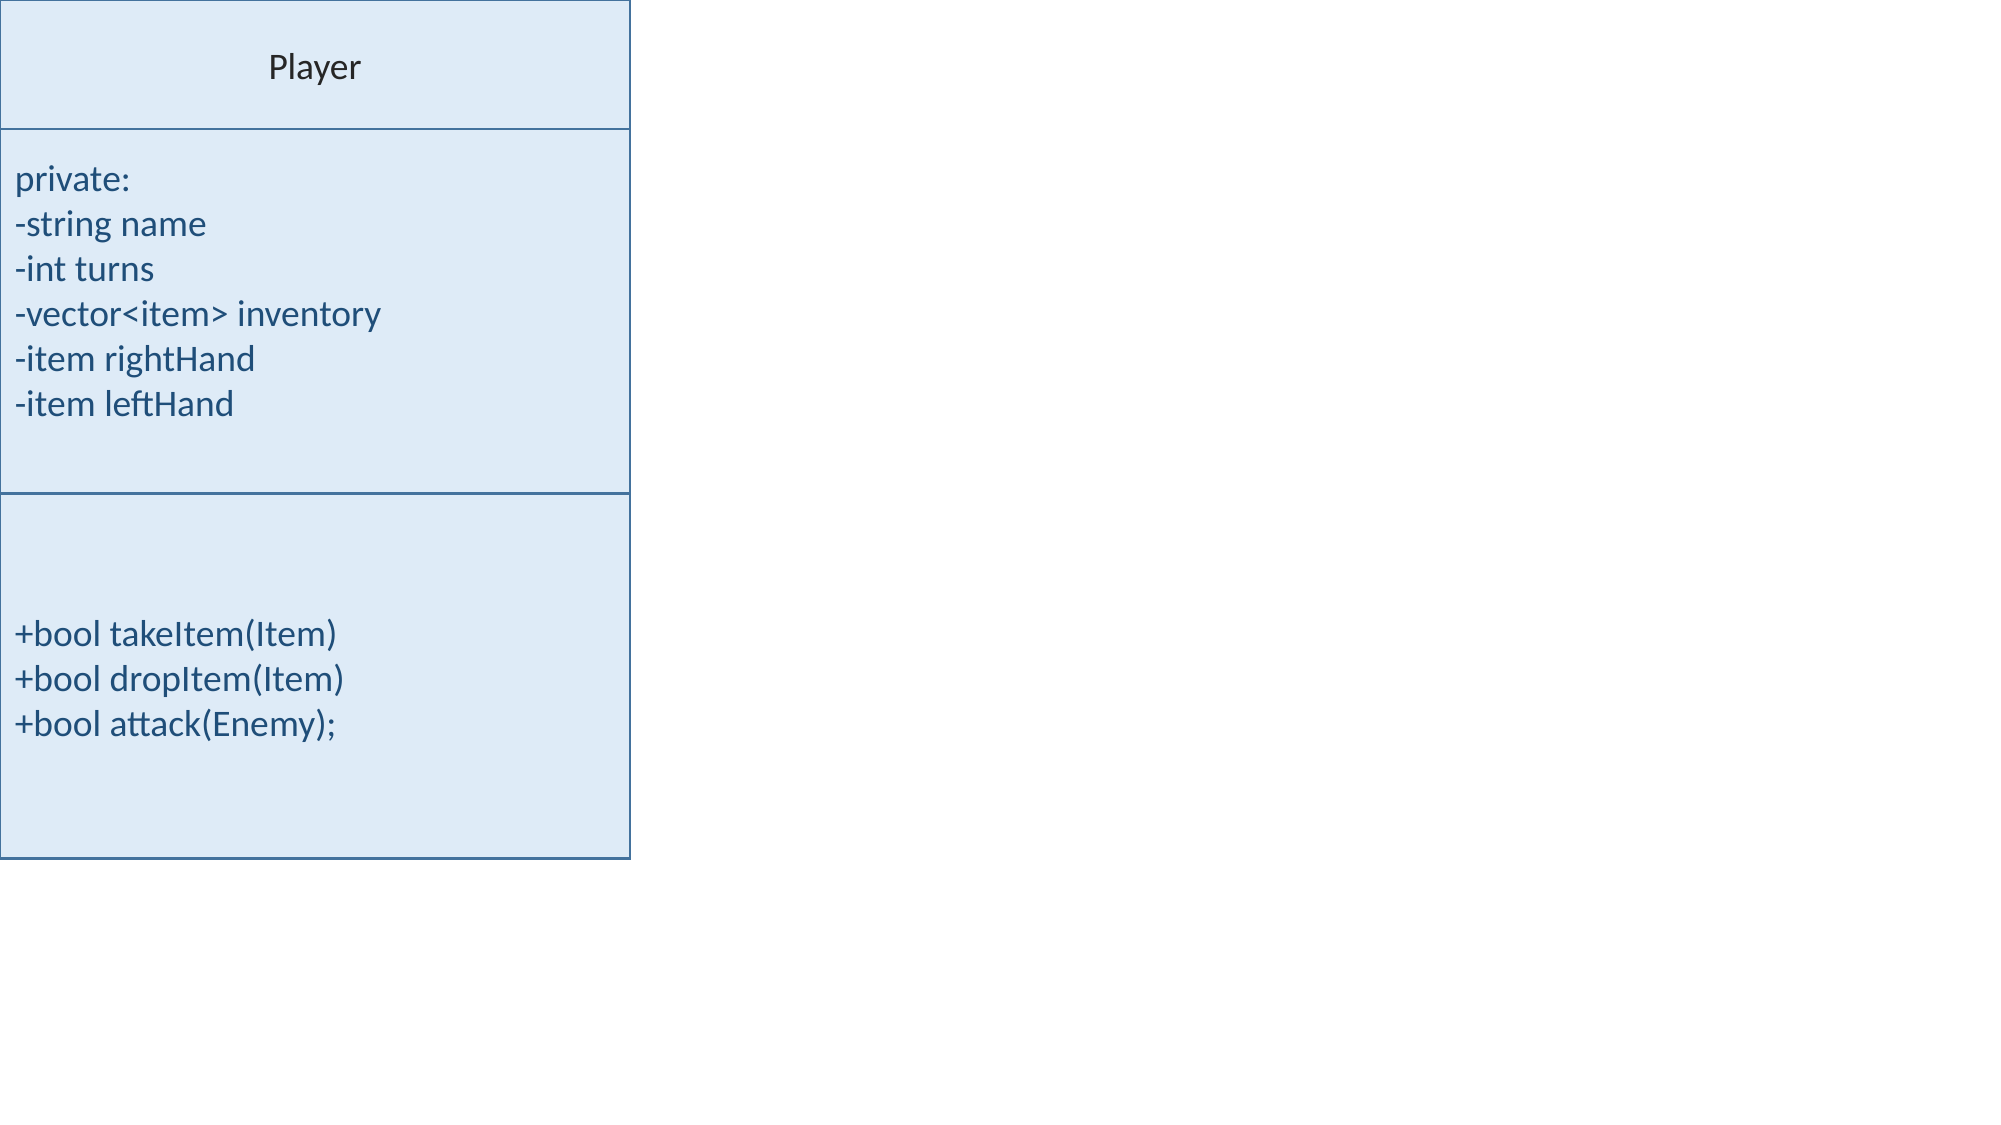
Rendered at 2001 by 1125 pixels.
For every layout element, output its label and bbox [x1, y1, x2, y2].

text_box [0, 0, 631, 859]
